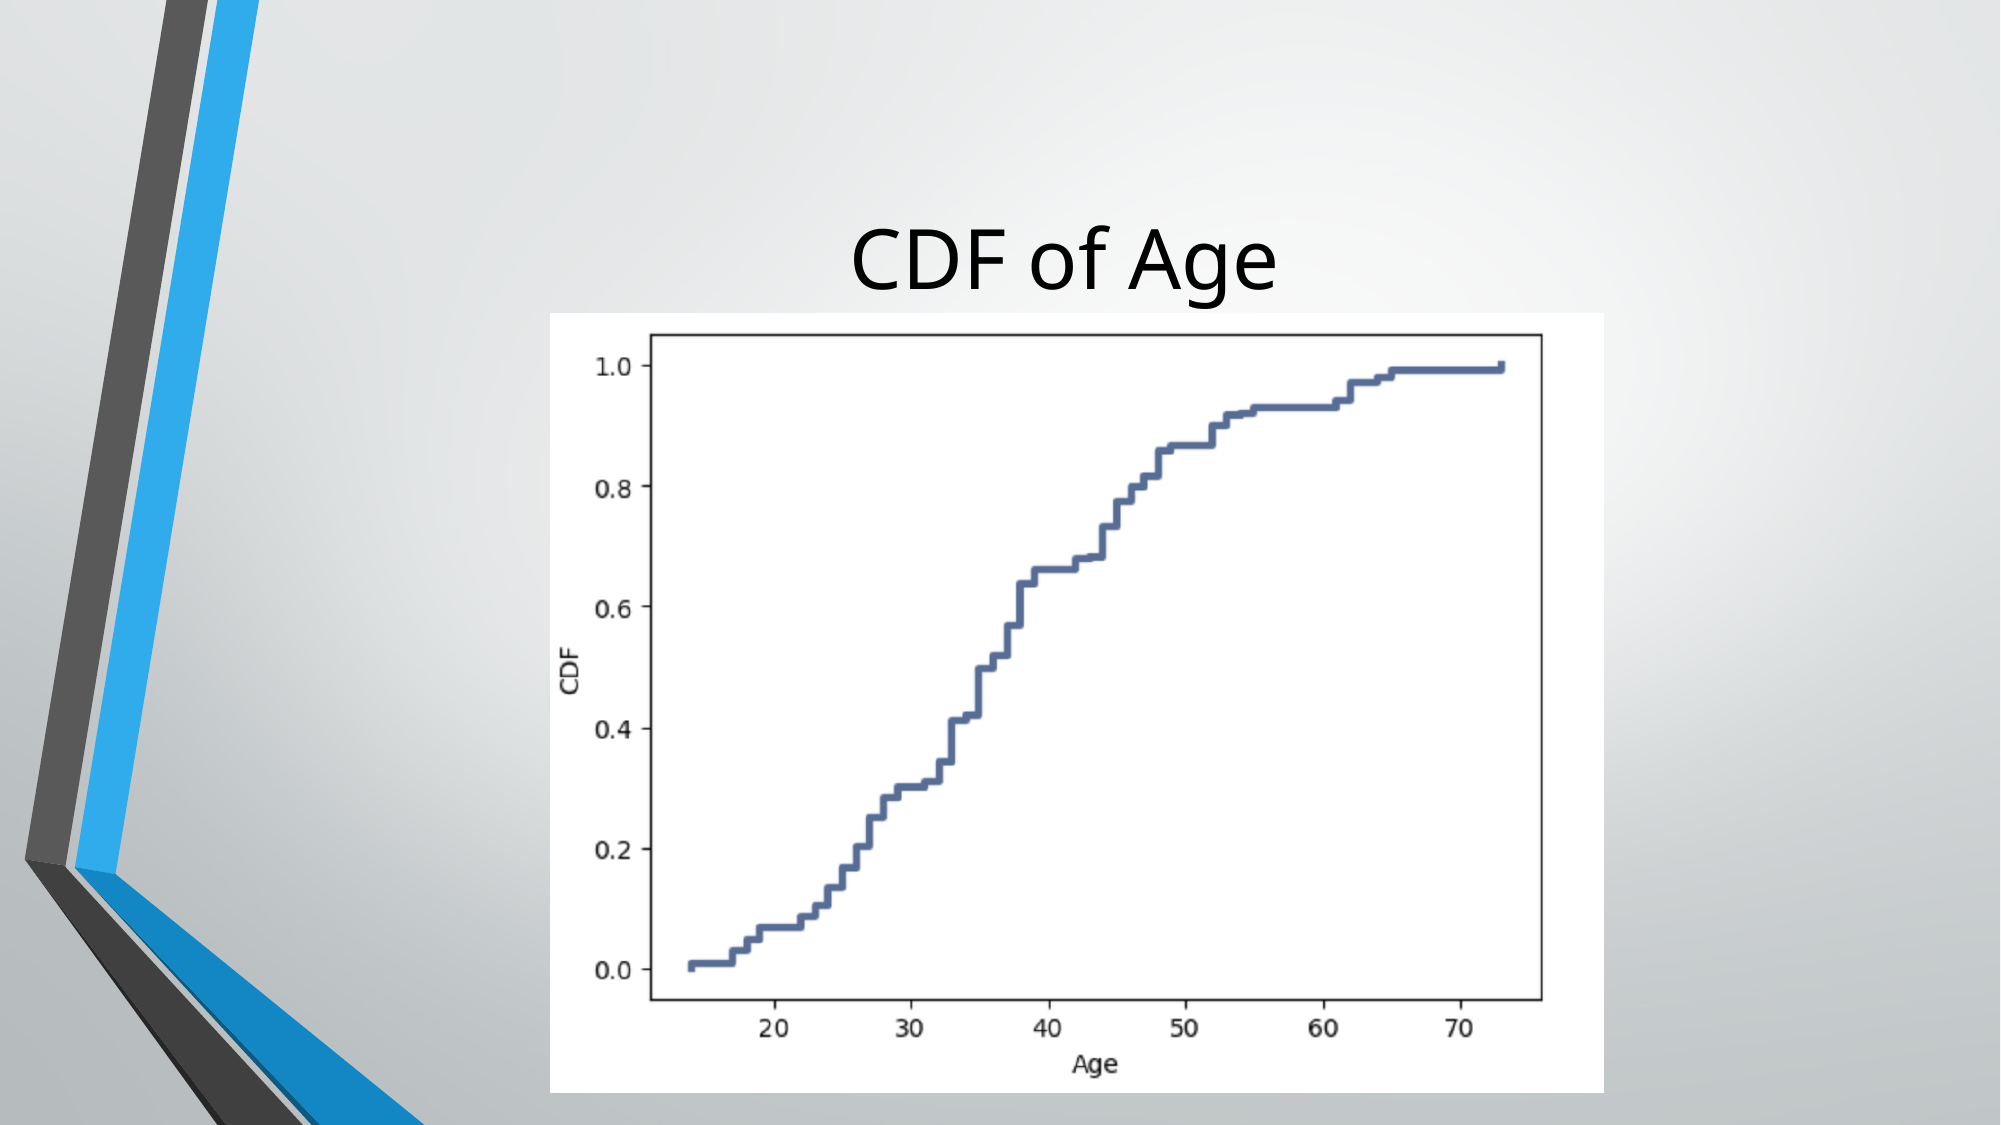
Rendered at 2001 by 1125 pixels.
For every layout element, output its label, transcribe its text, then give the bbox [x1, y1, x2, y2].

title CDF of Age [243, 112, 1887, 400]
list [550, 313, 1604, 1093]
